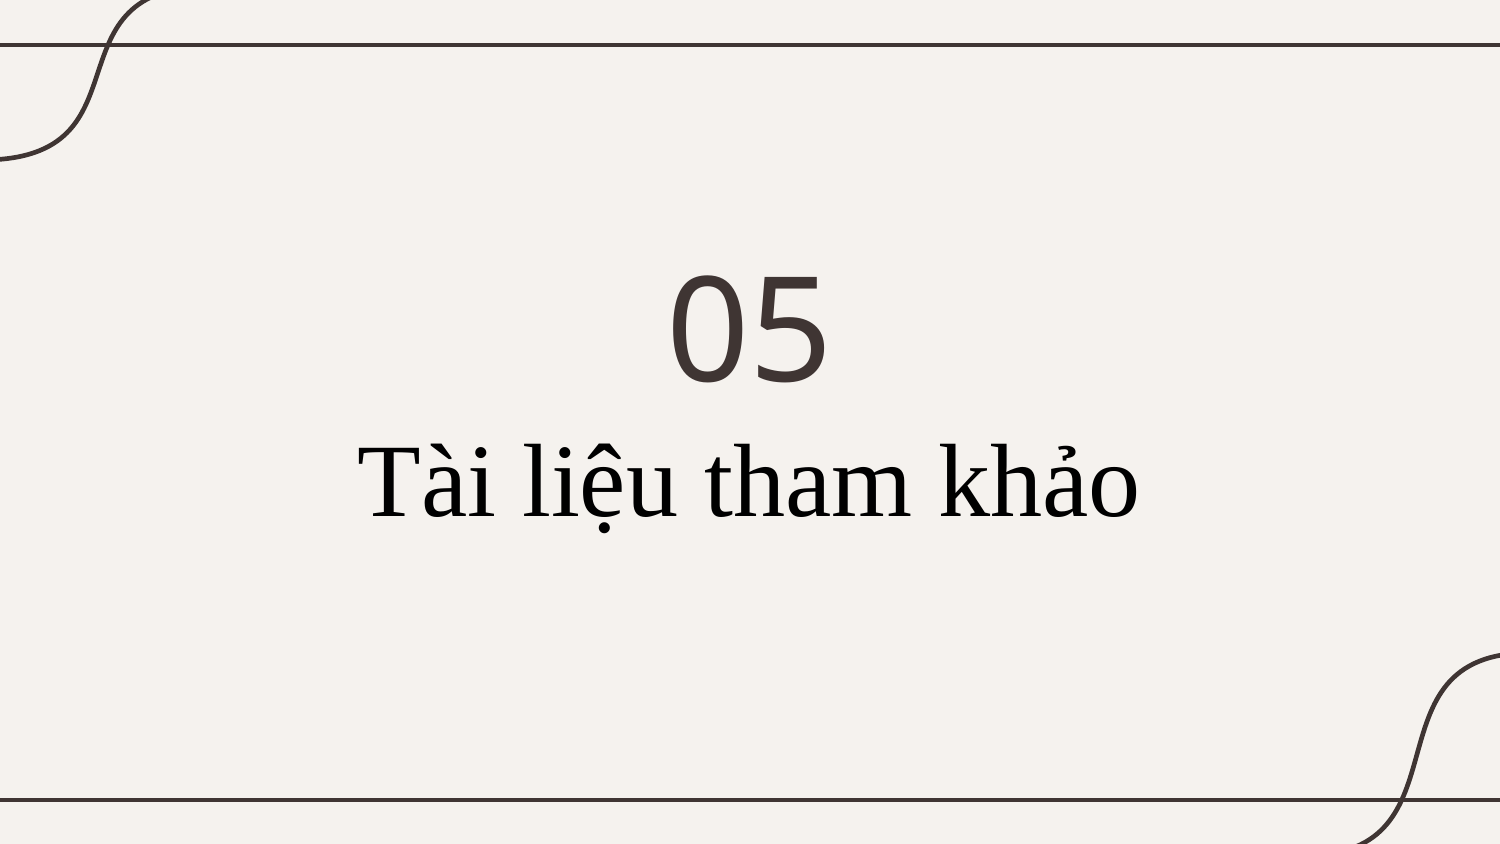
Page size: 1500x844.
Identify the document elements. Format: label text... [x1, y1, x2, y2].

title 05 [614, 242, 886, 404]
title Tài liệu tham khảo [135, 421, 1365, 529]
